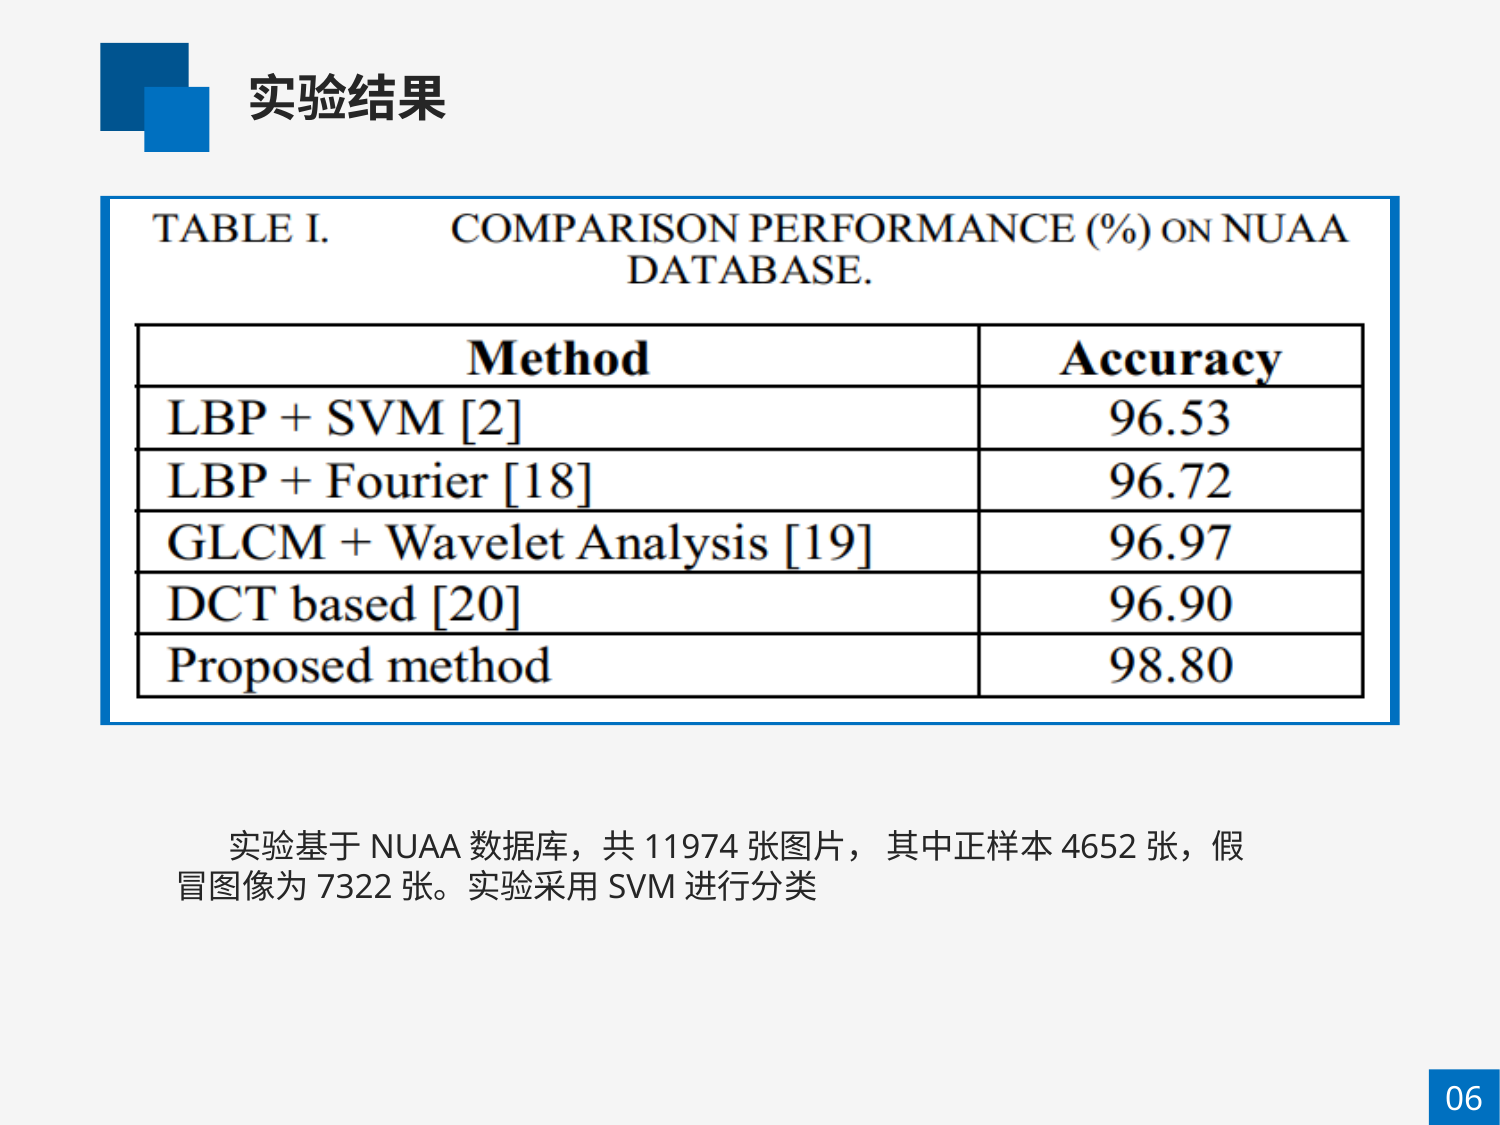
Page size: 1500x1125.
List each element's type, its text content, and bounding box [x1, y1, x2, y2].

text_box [100, 42, 210, 152]
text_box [1411, 1069, 1500, 1125]
text_box 实验基于NUAA数据库，共11974张图片， 其中正样本4652张，假冒图像为7322张。实验采用SVM进行分类 [160, 817, 1291, 913]
picture [110, 199, 1390, 722]
text_box 实验结果 [232, 59, 1400, 135]
text_box [99, 195, 1401, 726]
